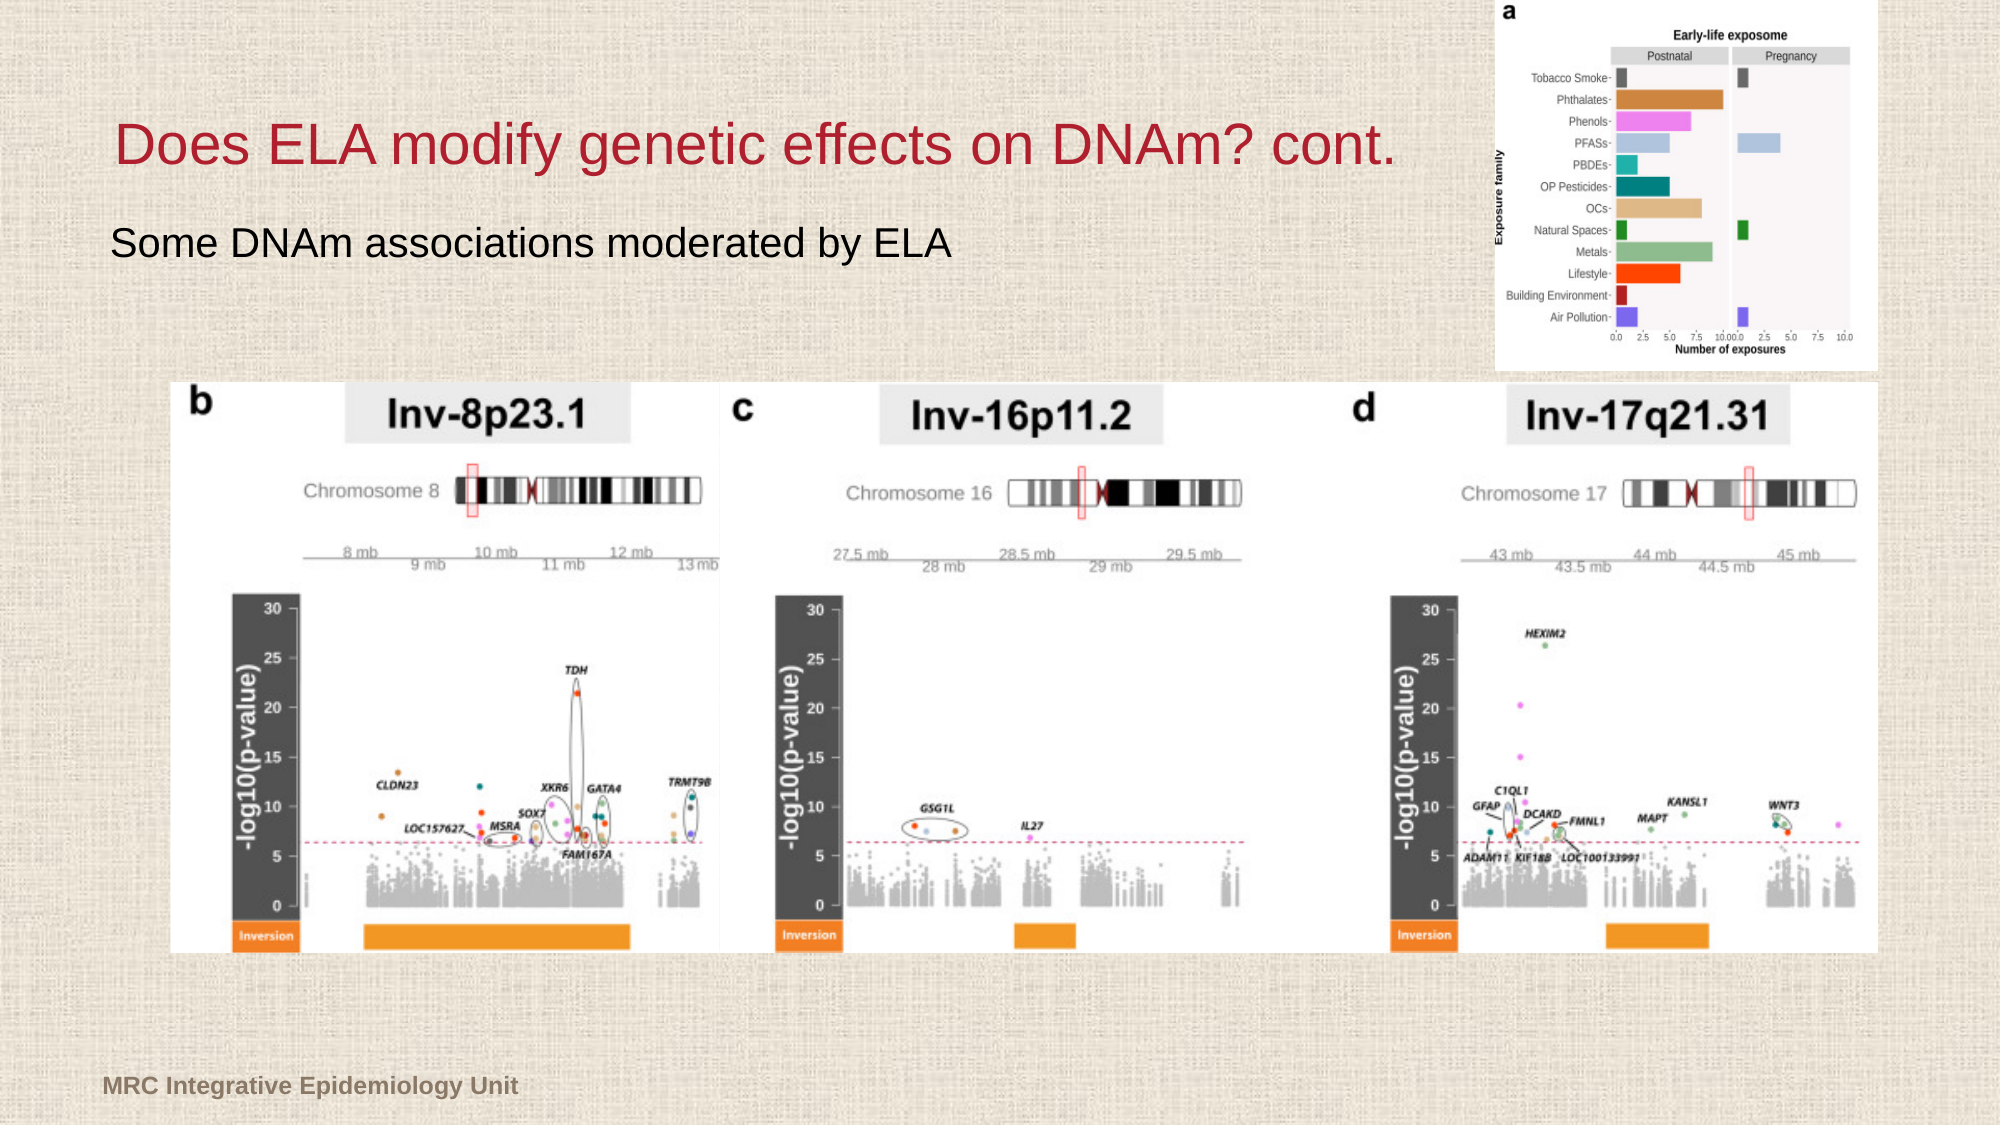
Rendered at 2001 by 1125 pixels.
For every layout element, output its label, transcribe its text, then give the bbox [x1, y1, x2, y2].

title Does ELA modify genetic effects on DNAm? cont. [99, 74, 1489, 208]
picture [170, 381, 1879, 953]
picture [1494, 0, 1879, 371]
text_box Some DNAm associations moderated by ELA [95, 208, 1489, 273]
